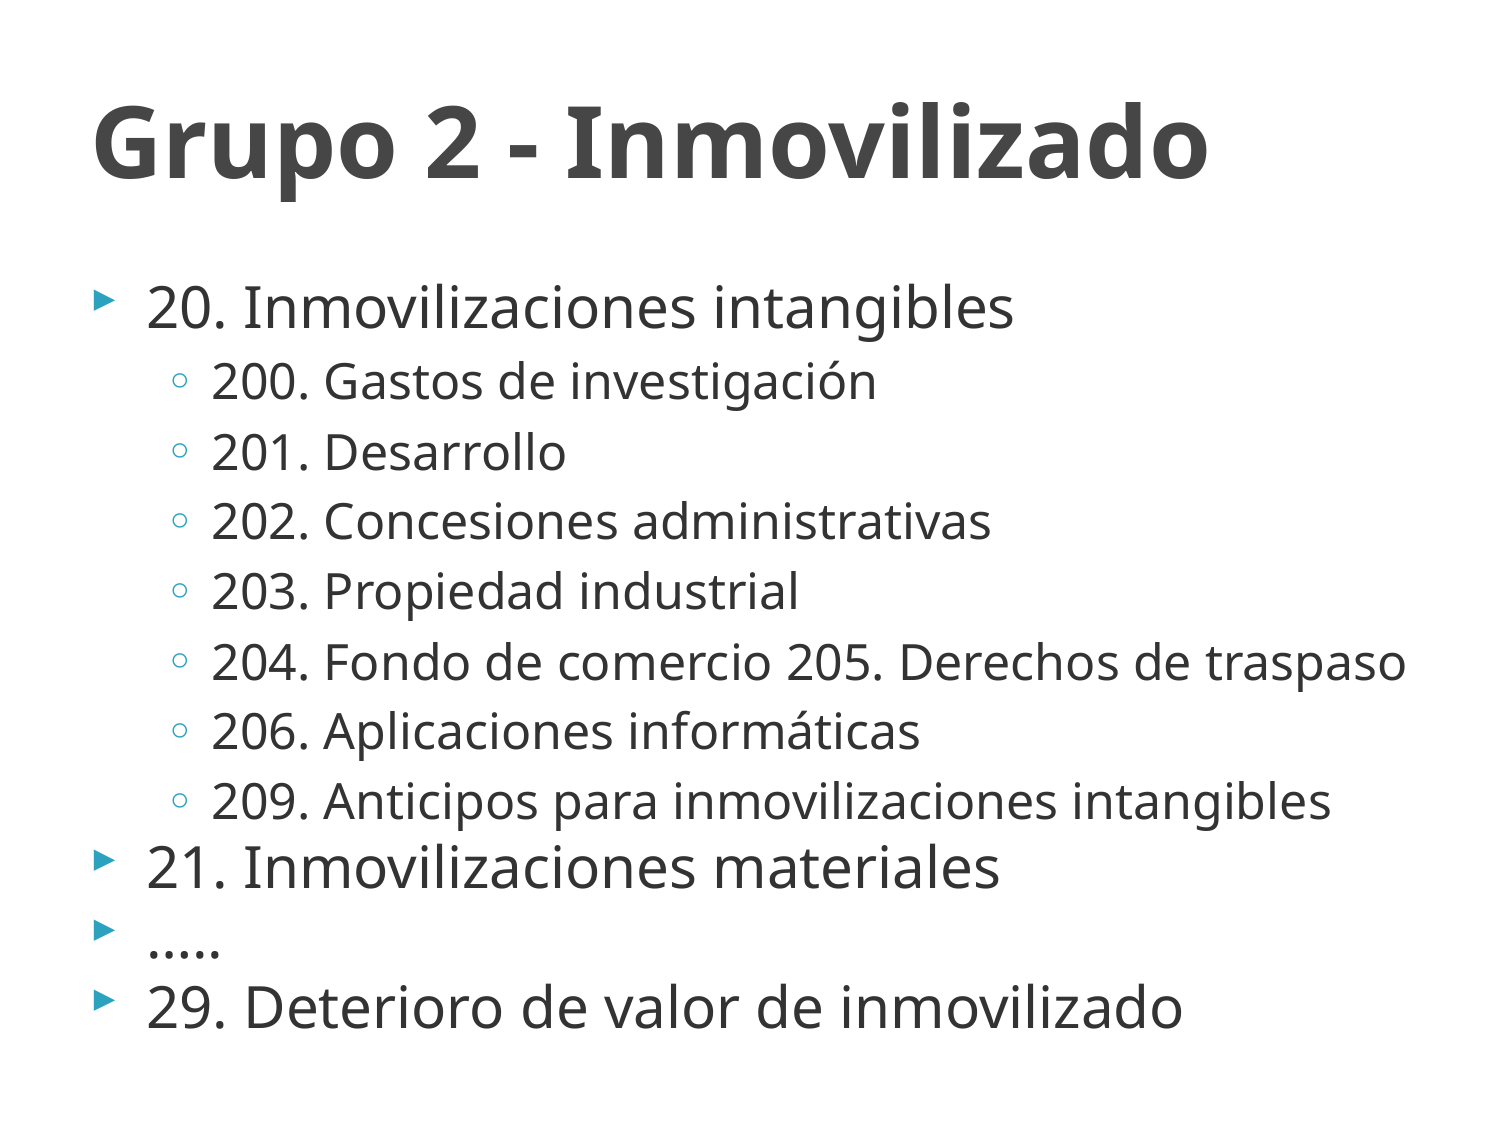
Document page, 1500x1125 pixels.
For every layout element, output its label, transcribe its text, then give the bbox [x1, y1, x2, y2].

list 20. Inmovilizaciones intangibles 200. Gastos de investigación 201. Desarrollo 202. Concesiones administrativas 203. Propiedad industrial 204. Fondo de comercio 205. Derechos de traspaso 206. Aplicaciones informáticas 209. Anticipos para inmovilizaciones intangibles 21. Inmovilizaciones materiales ….. 29. Deterioro de valor de inmovilizado [74, 262, 1426, 1006]
title Grupo 2 - Inmovilizado [75, 45, 1425, 233]
